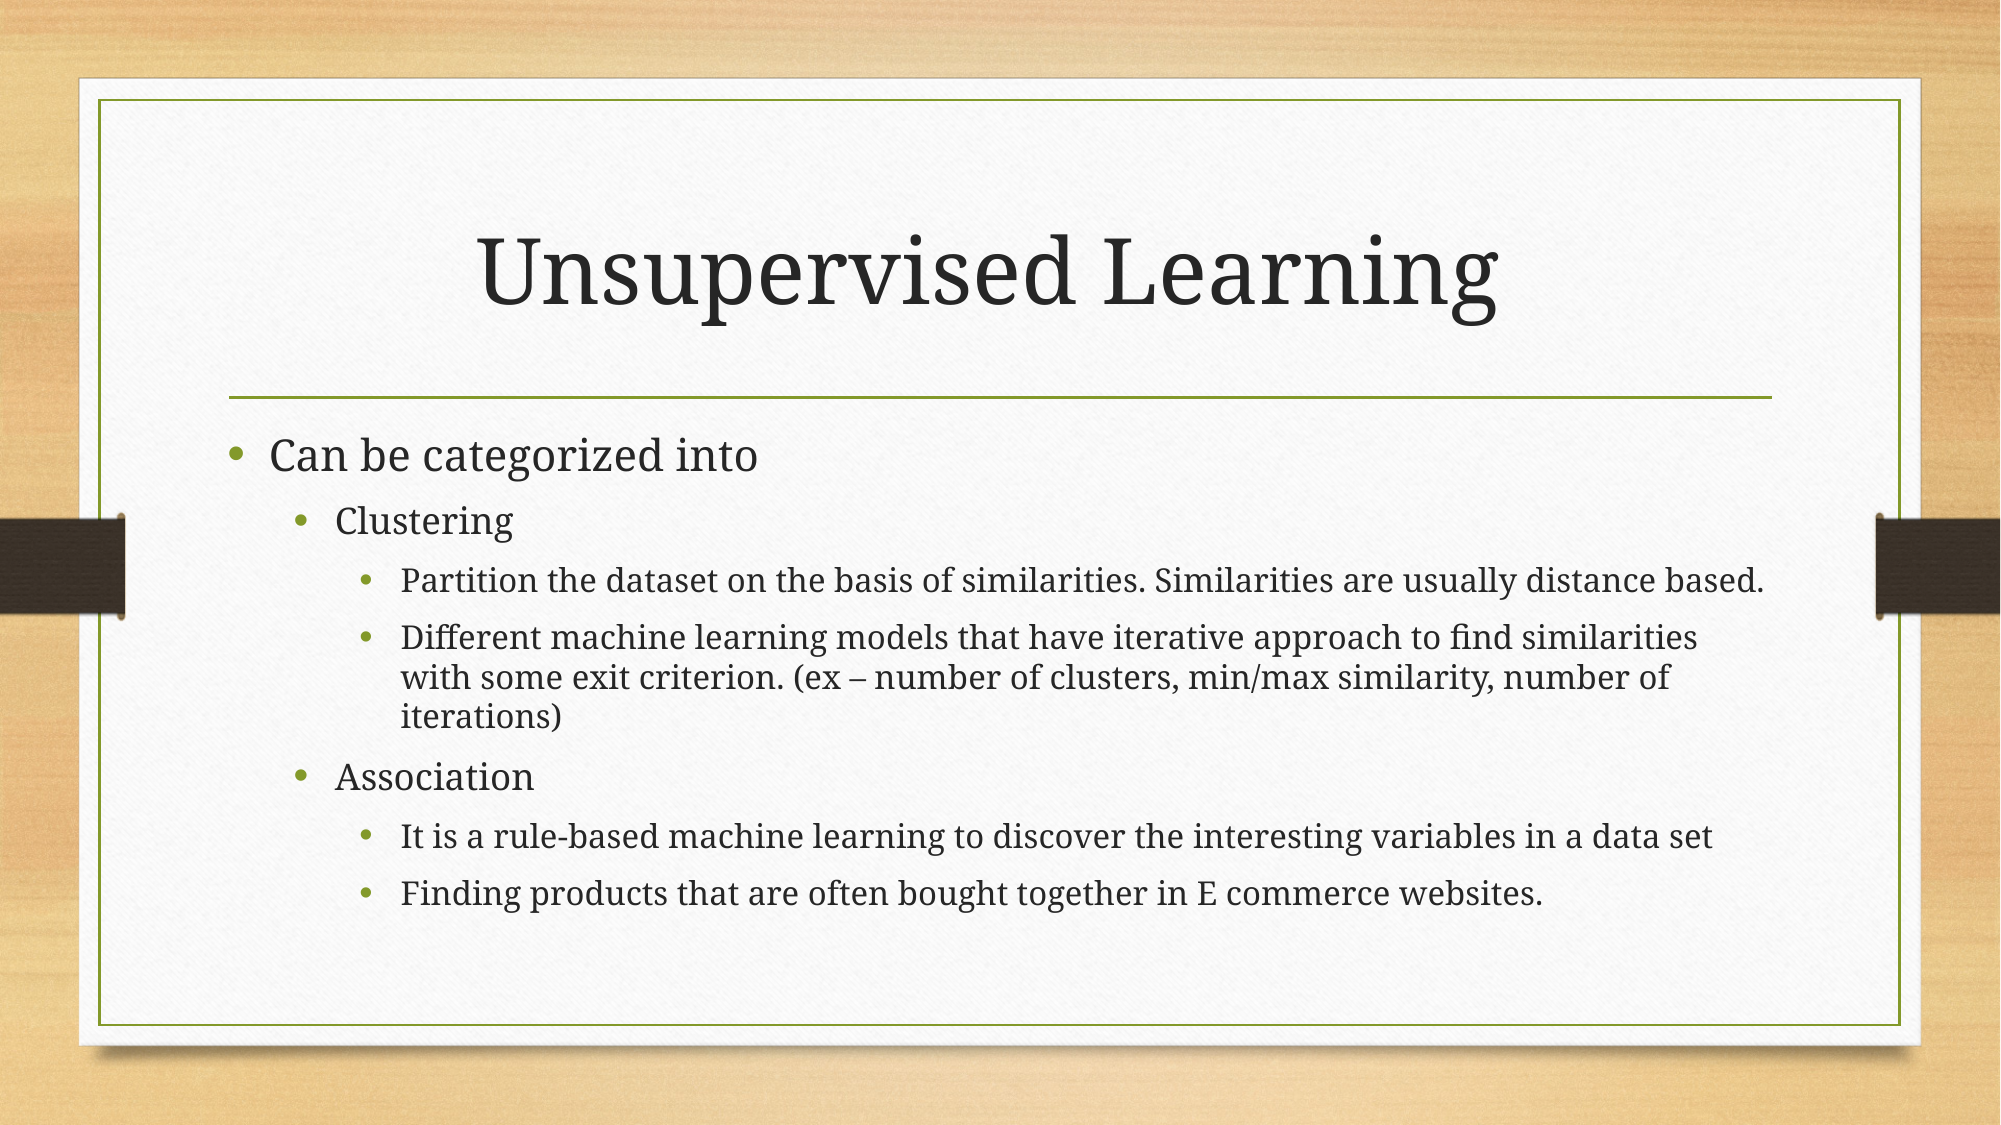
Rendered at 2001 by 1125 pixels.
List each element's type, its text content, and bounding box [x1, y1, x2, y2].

picture [0, 0, 2001, 1125]
list Can be categorized into Clustering Partition the dataset on the basis of similarities. Similarities are usually distance based. Different machine learning models that have iterative approach to find similarities with some exit criterion. (ex – number of clusters, min/max similarity, number of iterations) Association It is a rule-based machine learning to discover the interesting variables in a data set Finding products that are often bought together in E commerce websites. [212, 419, 1788, 964]
title Unsupervised Learning [212, 161, 1788, 375]
